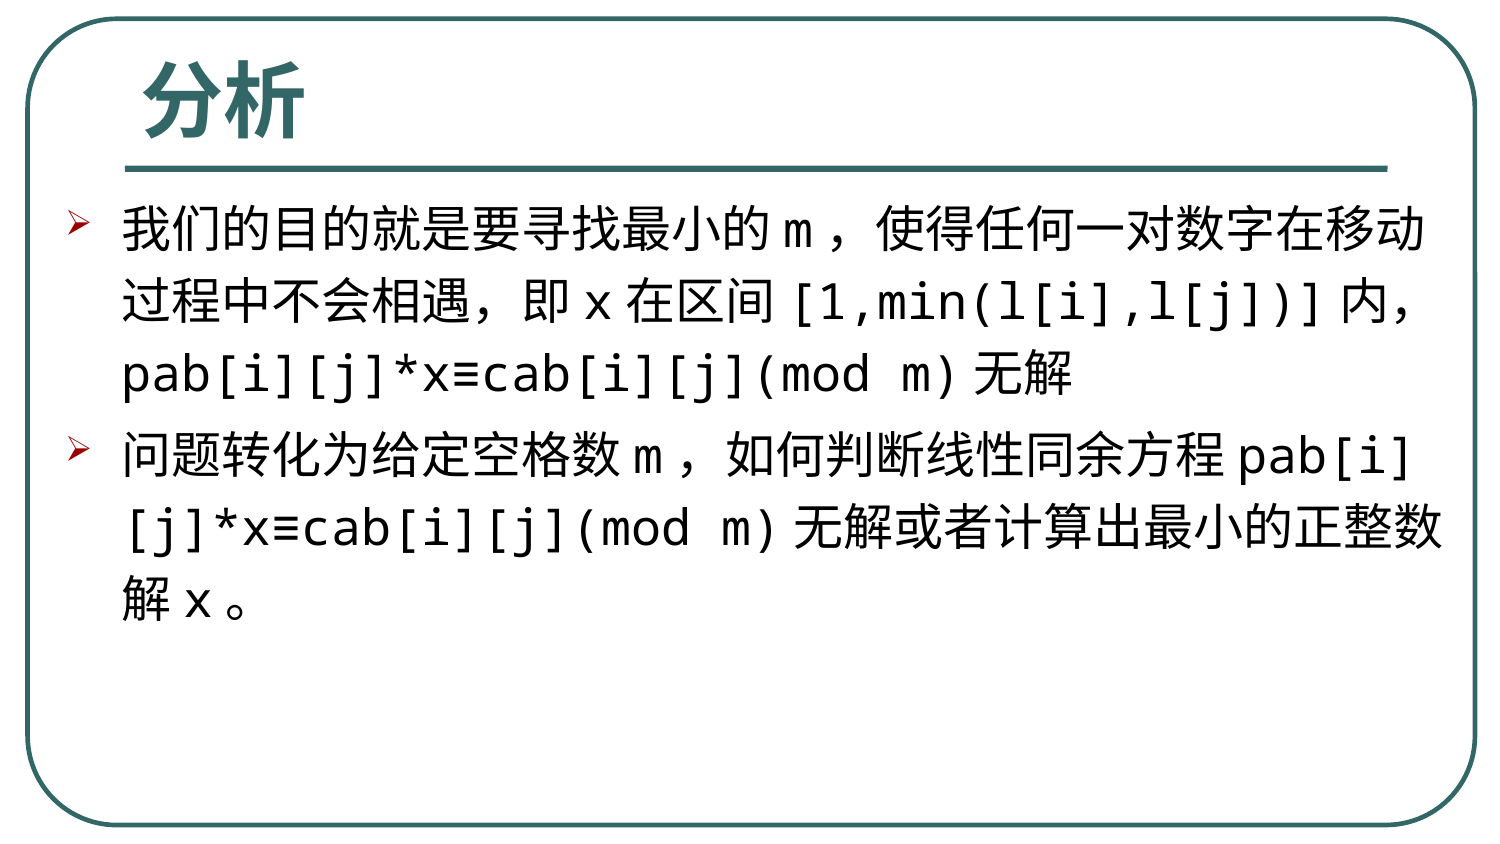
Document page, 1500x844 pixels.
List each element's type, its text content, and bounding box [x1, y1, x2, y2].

title 分析 [125, 28, 1388, 169]
list 我们的目的就是要寻找最小的m，使得任何一对数字在移动过程中不会相遇，即x在区间[1,min(l[i],l[j])]内，pab[i][j]*x≡cab[i][j](mod m)无解 问题转化为给定空格数m，如何判断线性同余方程pab[i][j]*x≡cab[i][j](mod m)无解或者计算出最小的正整数解x。 [50, 178, 1463, 807]
